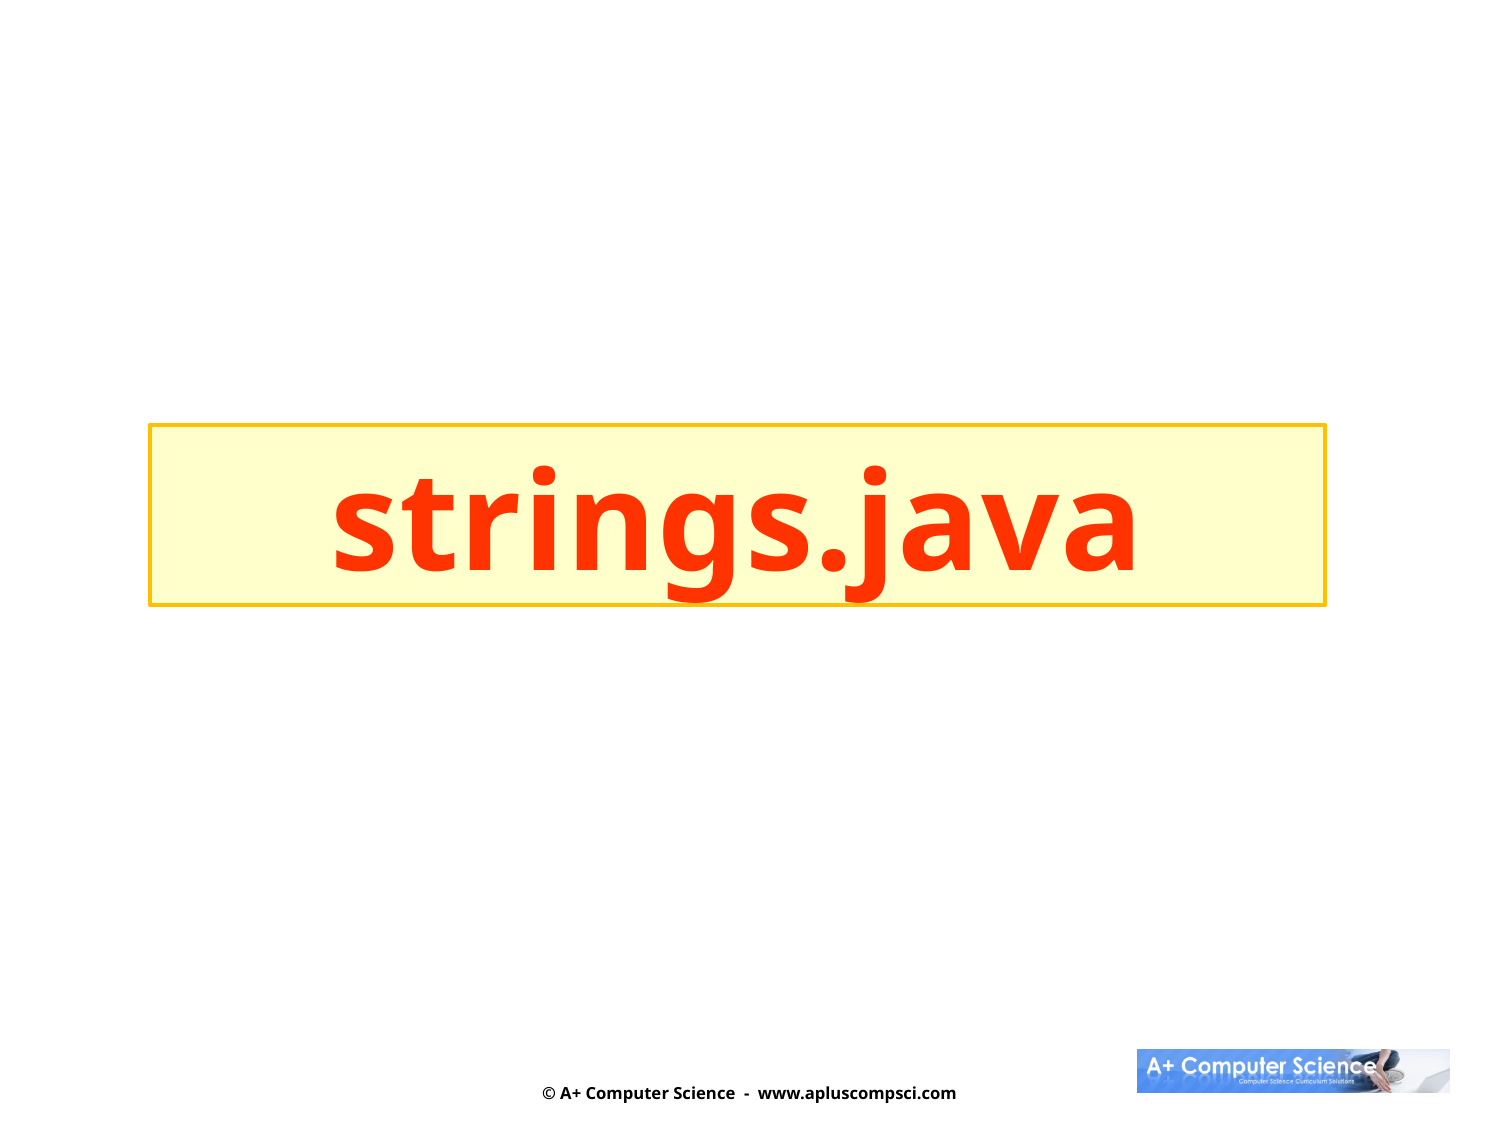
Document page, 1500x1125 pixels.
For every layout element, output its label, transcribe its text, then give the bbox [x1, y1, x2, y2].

picture [1137, 1049, 1450, 1093]
footer © A+ Computer Science - www.apluscompsci.com [512, 1024, 988, 1101]
text_box strings.java [150, 425, 1325, 605]
